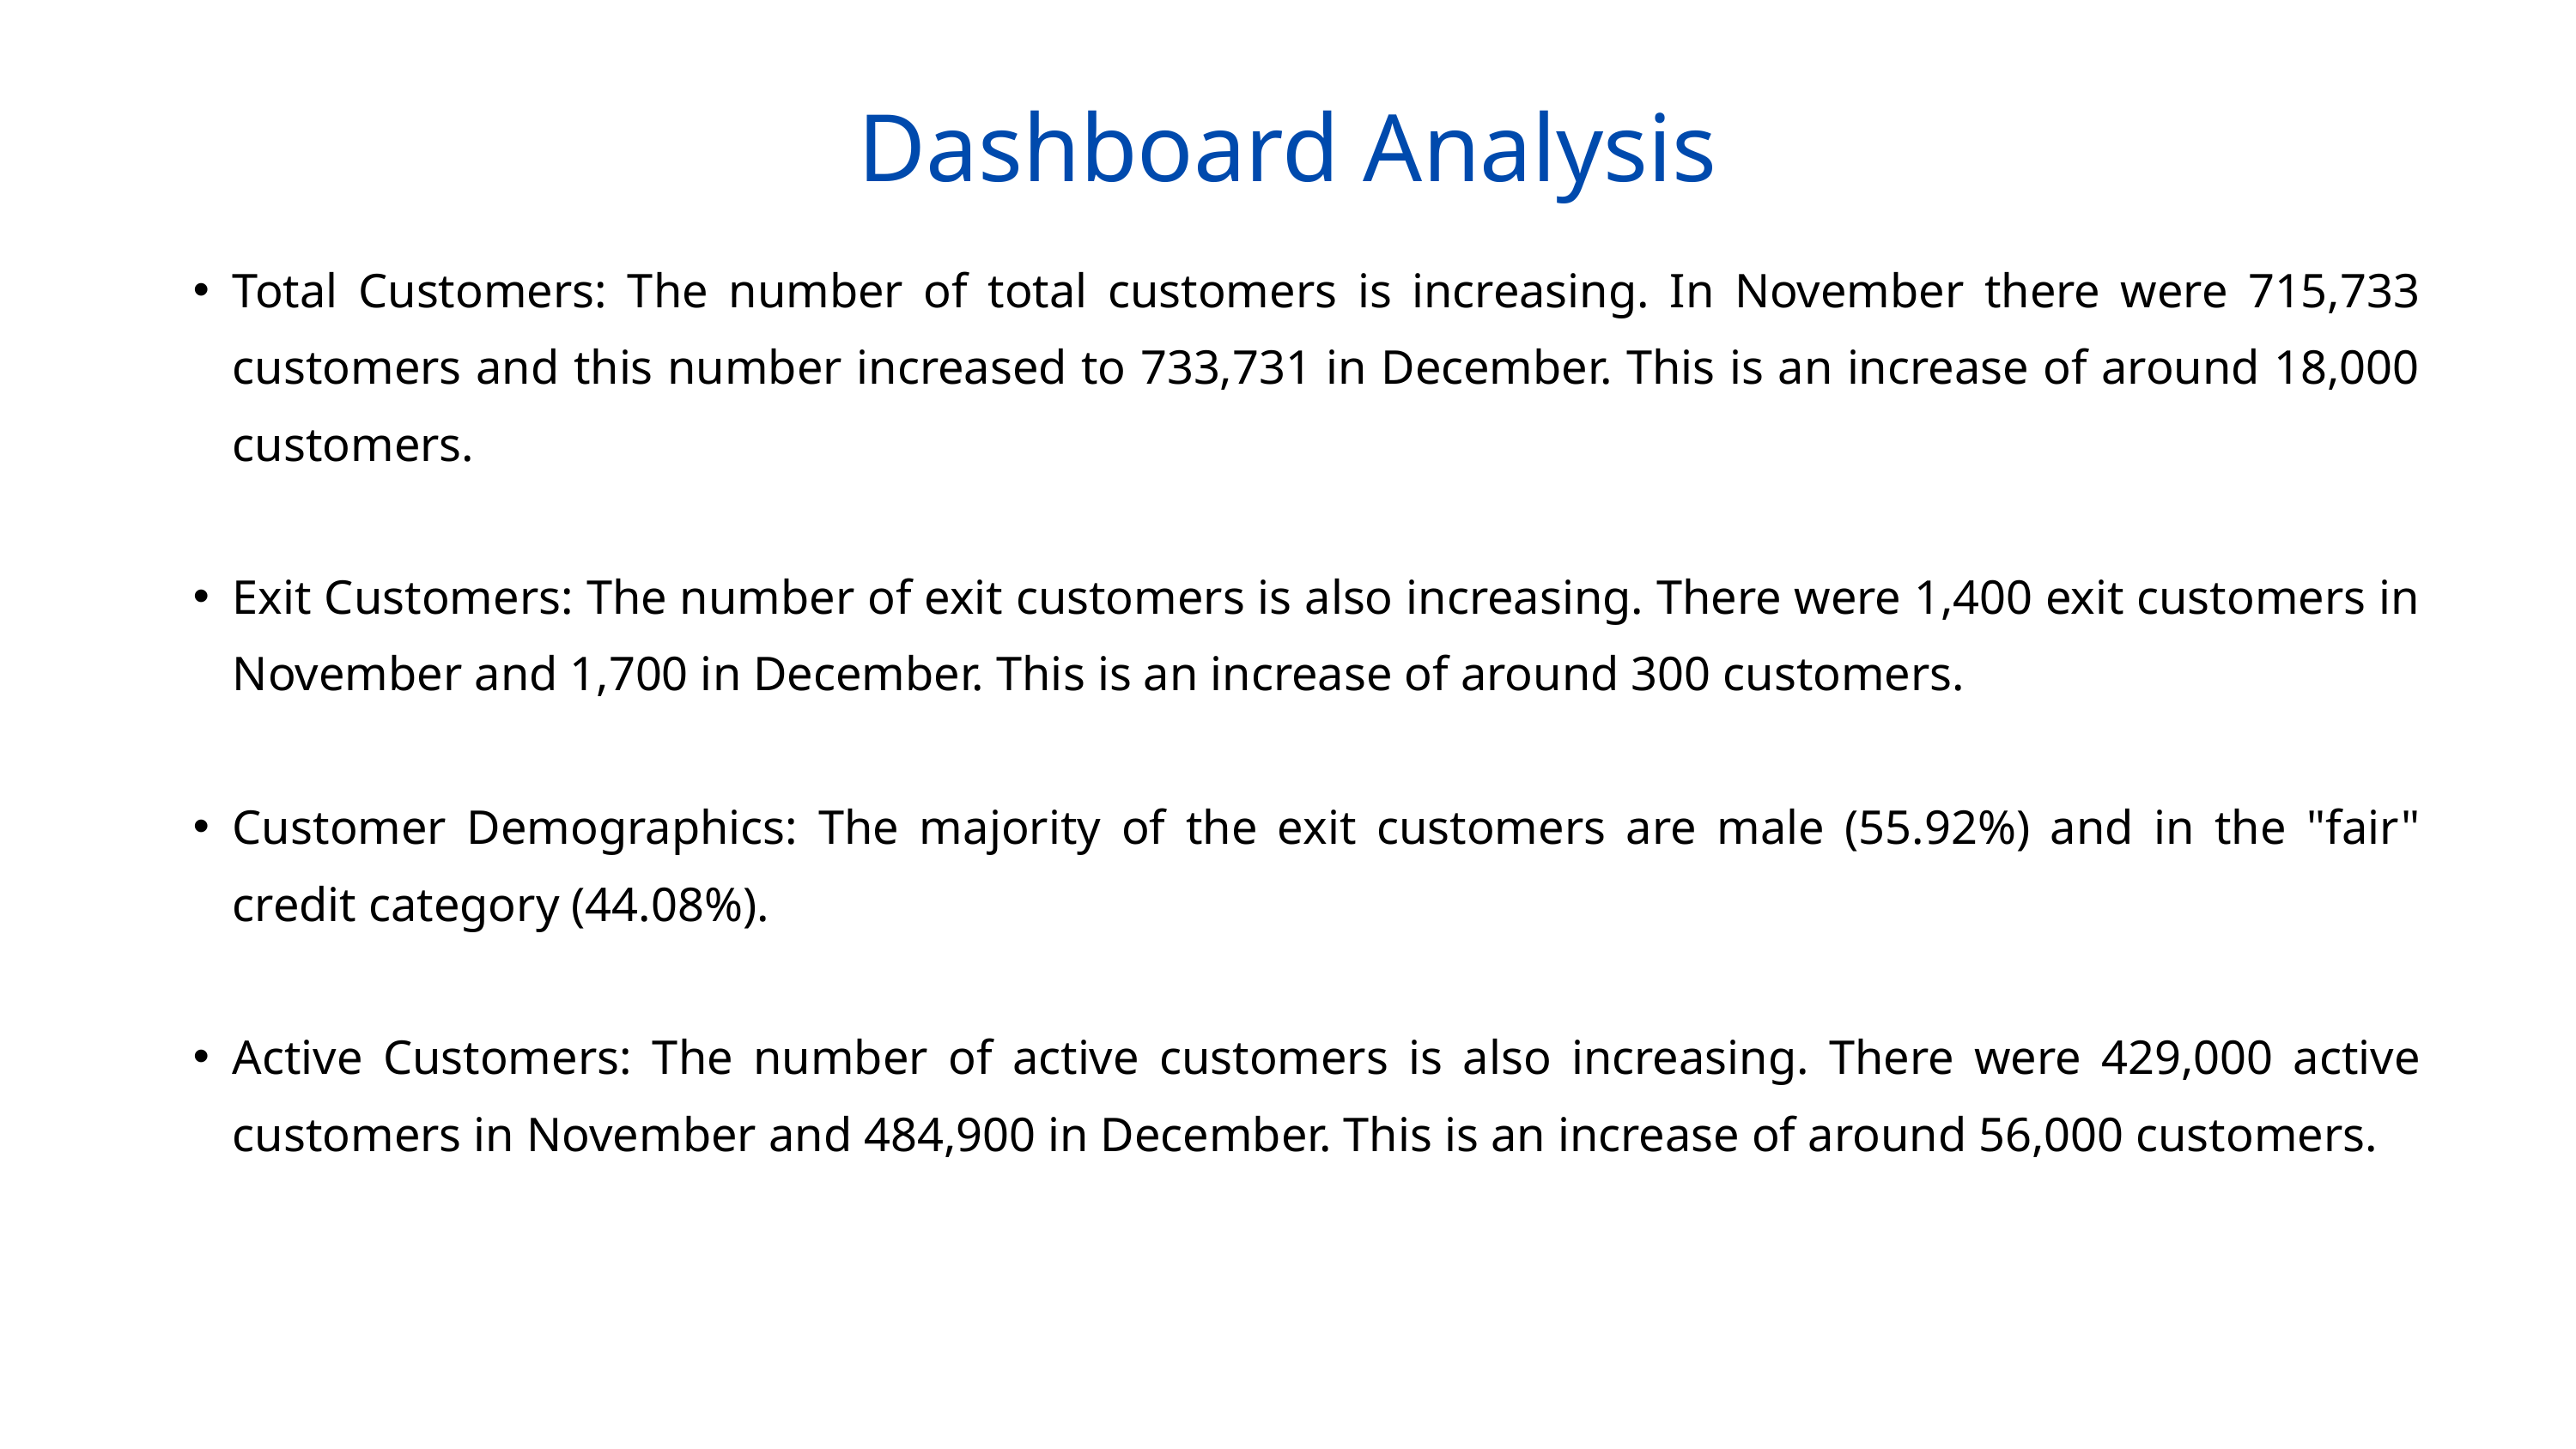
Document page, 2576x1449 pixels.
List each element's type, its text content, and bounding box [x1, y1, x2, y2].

text_box Dashboard Analysis [838, 70, 1738, 200]
text_box Total Customers: The number of total customers is increasing. In November there were 715,733 customers and this number increased to 733,731 in December. This is an increase of around 18,000 customers. Exit Customers: The number of exit customers is also increasing. There were 1,400 exit customers in November and 1,700 in December. This is an increase of around 300 customers. Customer Demographics: The majority of the exit customers are male (55.92%) and in the "fair" credit category (44.08%). Active Customers: The number of active customers is also increasing. There were 429,000 active customers in November and 484,900 in December. This is an increase of around 56,000 customers. [153, 239, 2423, 1238]
